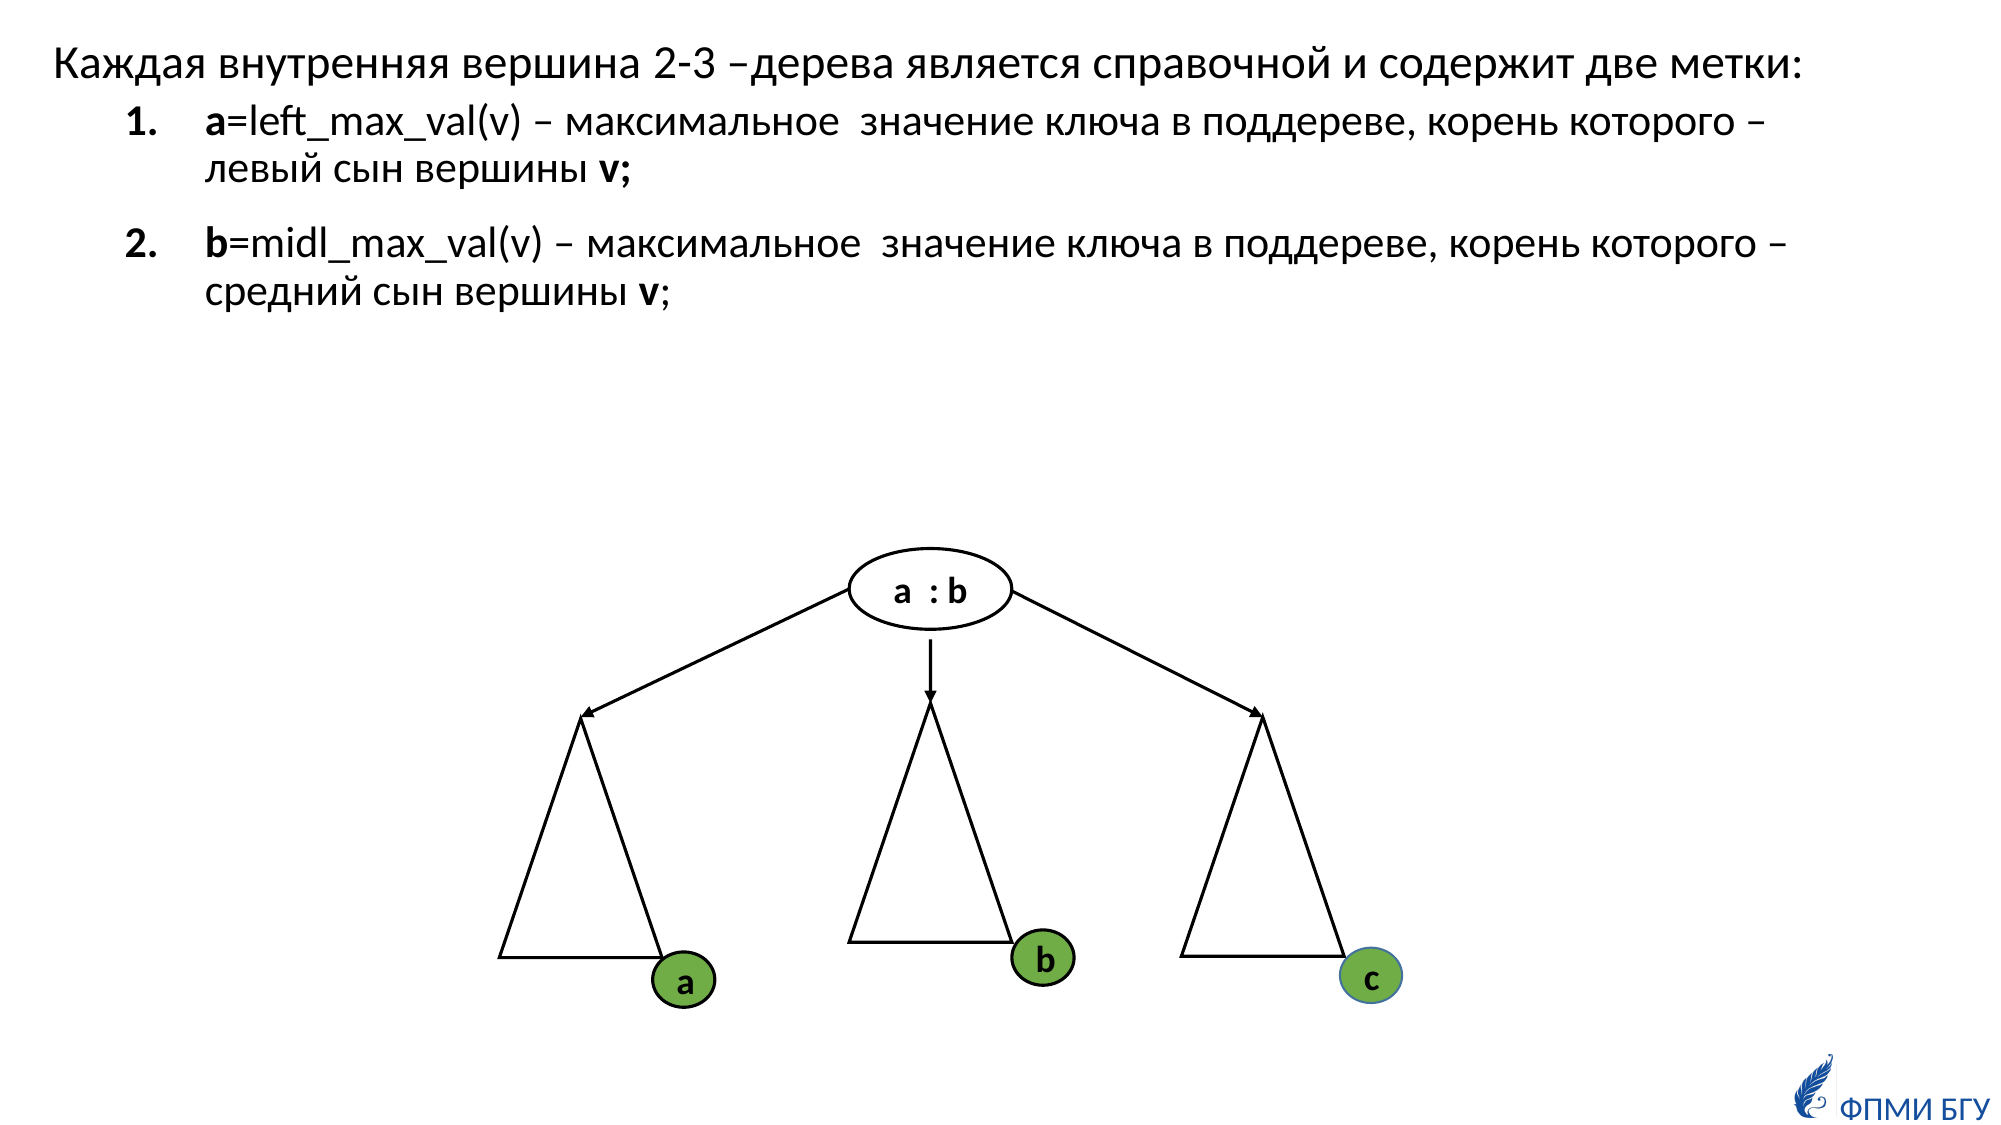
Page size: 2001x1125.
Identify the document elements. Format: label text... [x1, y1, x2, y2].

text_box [580, 588, 850, 718]
picture [1793, 1053, 1837, 1118]
text_box ФПМИ БГУ [1830, 1087, 2000, 1125]
text_box c [1338, 946, 1404, 1005]
list Каждая внутренняя вершина 2-3 –дерева является справочной и содержит две метки: а=left_max_val(v) – максимальное значение ключа в поддереве, корень которого – левый сын вершины v; b=midl_max_val(v) – максимальное значение ключа в поддереве, корень которого – средний сын вершины v; [38, 29, 1823, 366]
text_box a : b [848, 547, 1013, 631]
text_box a [651, 950, 716, 1009]
text_box [847, 703, 1014, 944]
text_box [1011, 590, 1263, 717]
text_box b [1010, 928, 1076, 987]
text_box [1179, 714, 1346, 958]
text_box [497, 717, 663, 959]
